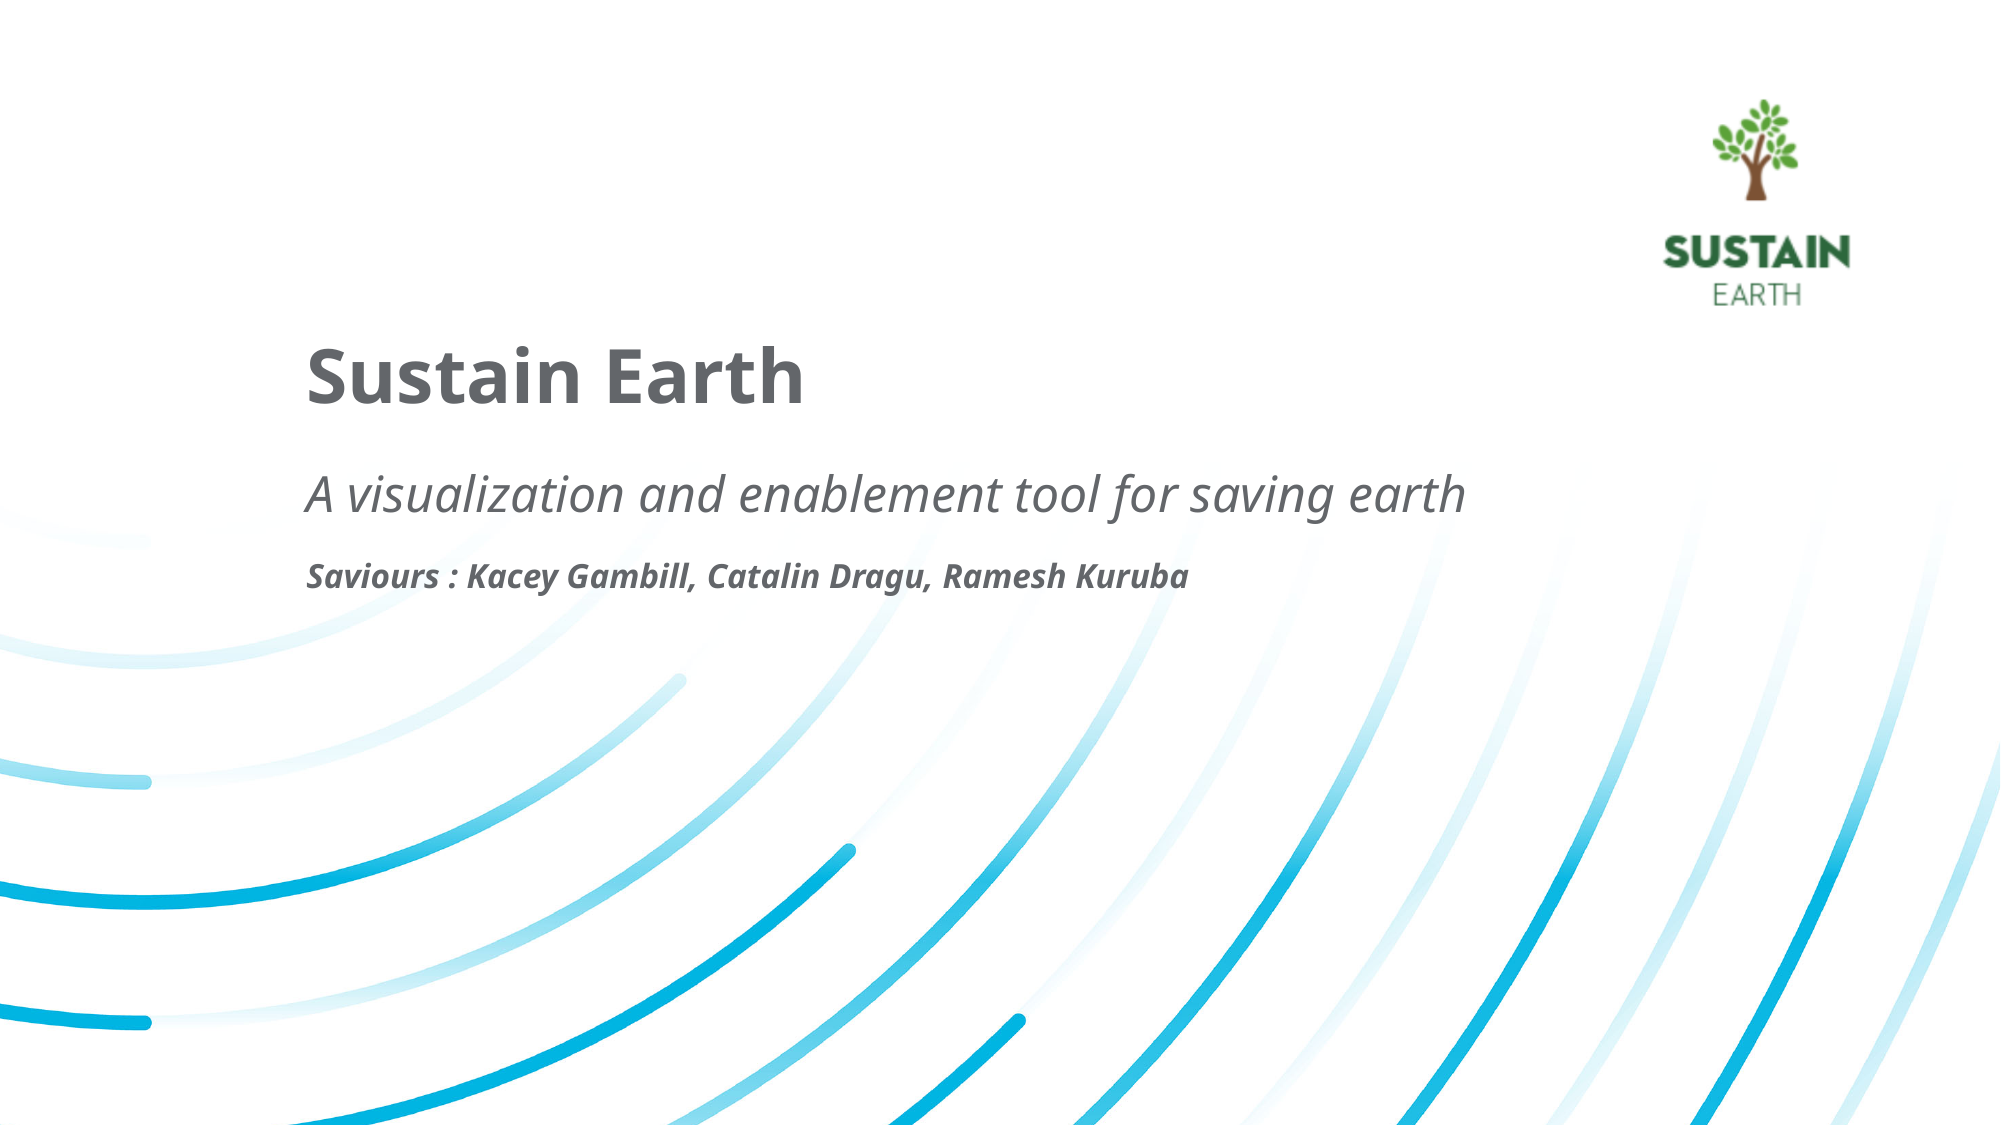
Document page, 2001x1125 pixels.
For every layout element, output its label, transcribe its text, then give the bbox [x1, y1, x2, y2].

text_box A visualization and enablement tool for saving earth Saviours : Kacey Gambill, Catalin Dragu, Ramesh Kuruba [306, 469, 1520, 582]
title Sustain Earth [306, 338, 1657, 419]
picture [0, 0, 2001, 1125]
